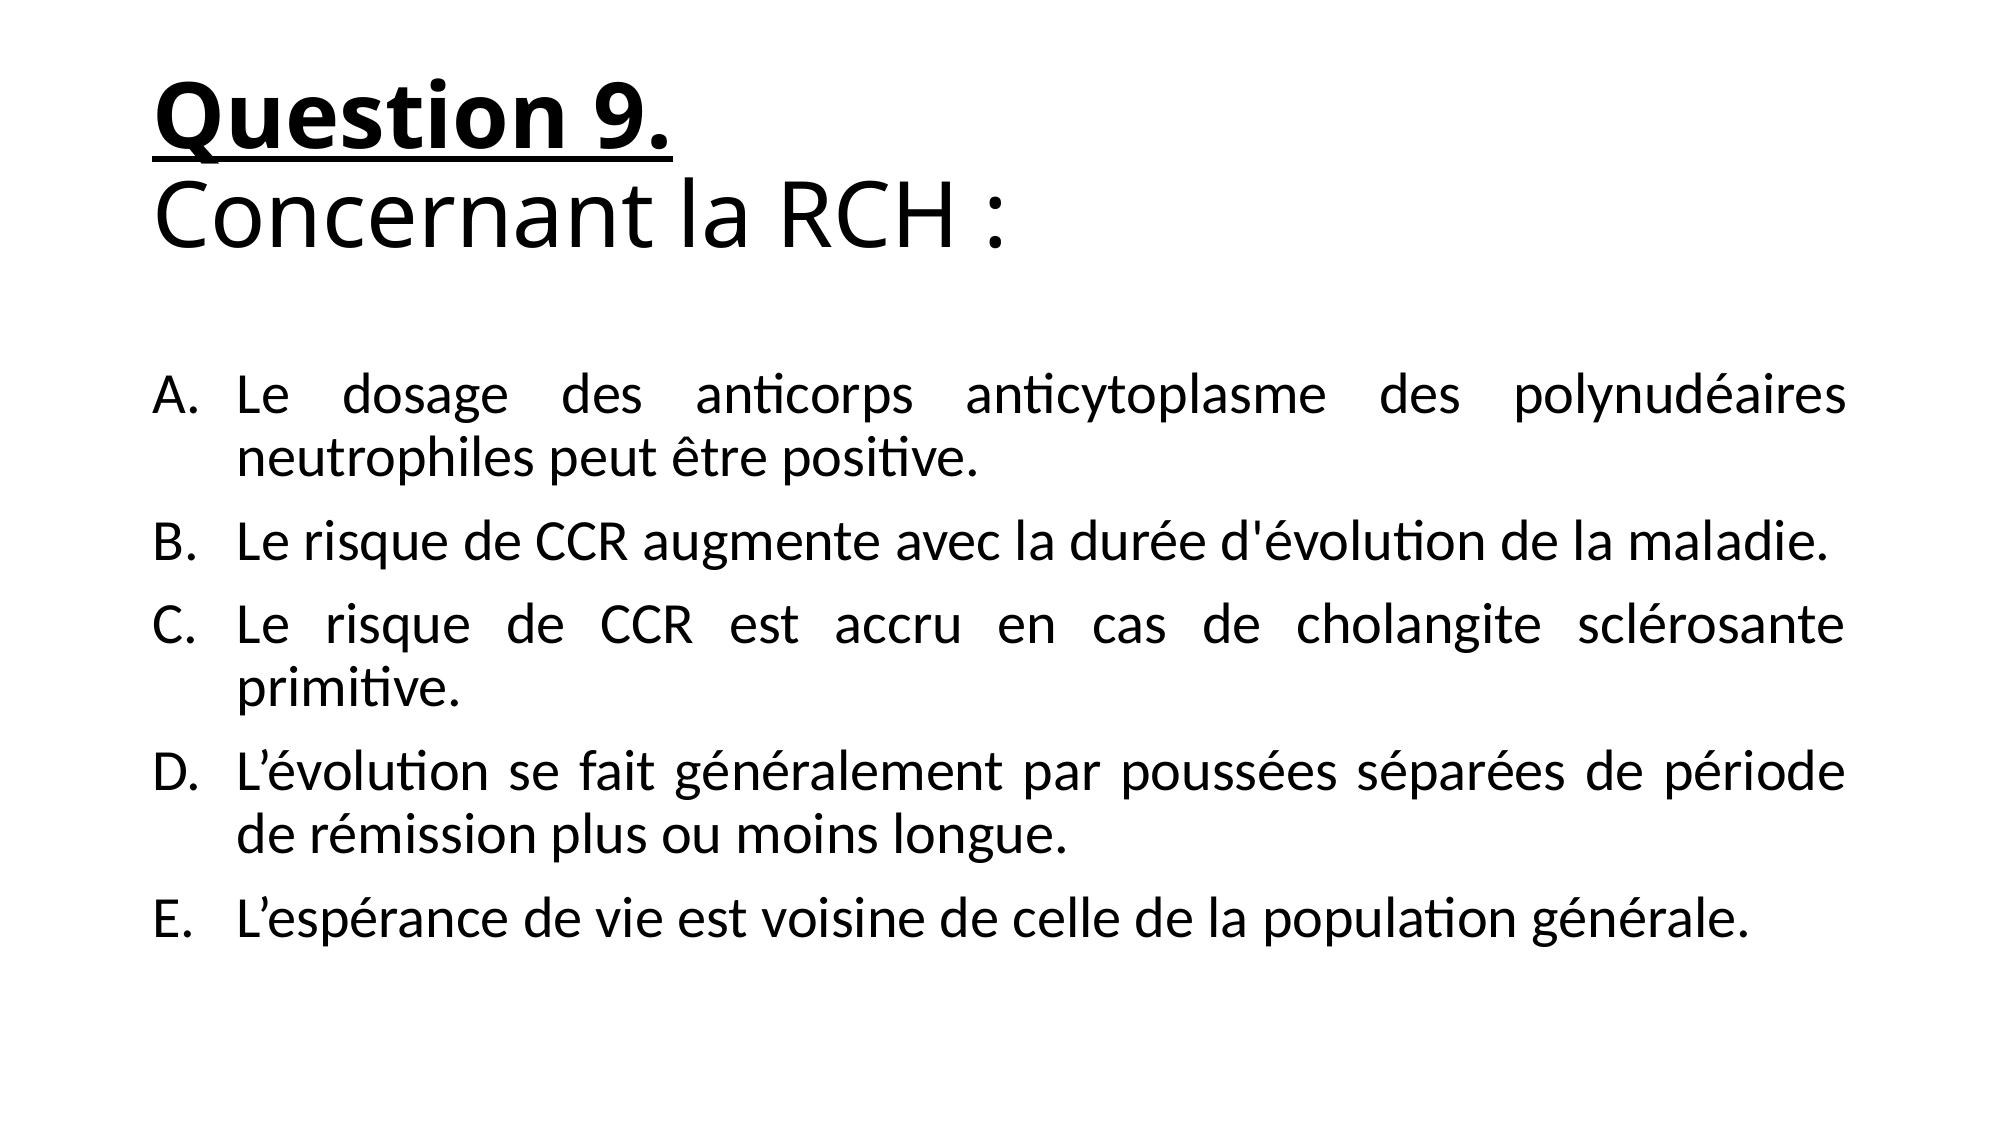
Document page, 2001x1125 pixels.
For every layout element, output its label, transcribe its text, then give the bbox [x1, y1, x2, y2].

title Question 9. Concernant la RCH : [137, 59, 1863, 278]
list Le dosage des anticorps anticytoplasme des polynudéaires neutrophiles peut être positive. Le risque de CCR augmente avec la durée d'évolution de la maladie. Le risque de CCR est accru en cas de cholangite sclérosante primitive. L’évolution se fait généralement par poussées séparées de période de rémission plus ou moins longue. L’espérance de vie est voisine de celle de la population générale. [137, 299, 1863, 1014]
